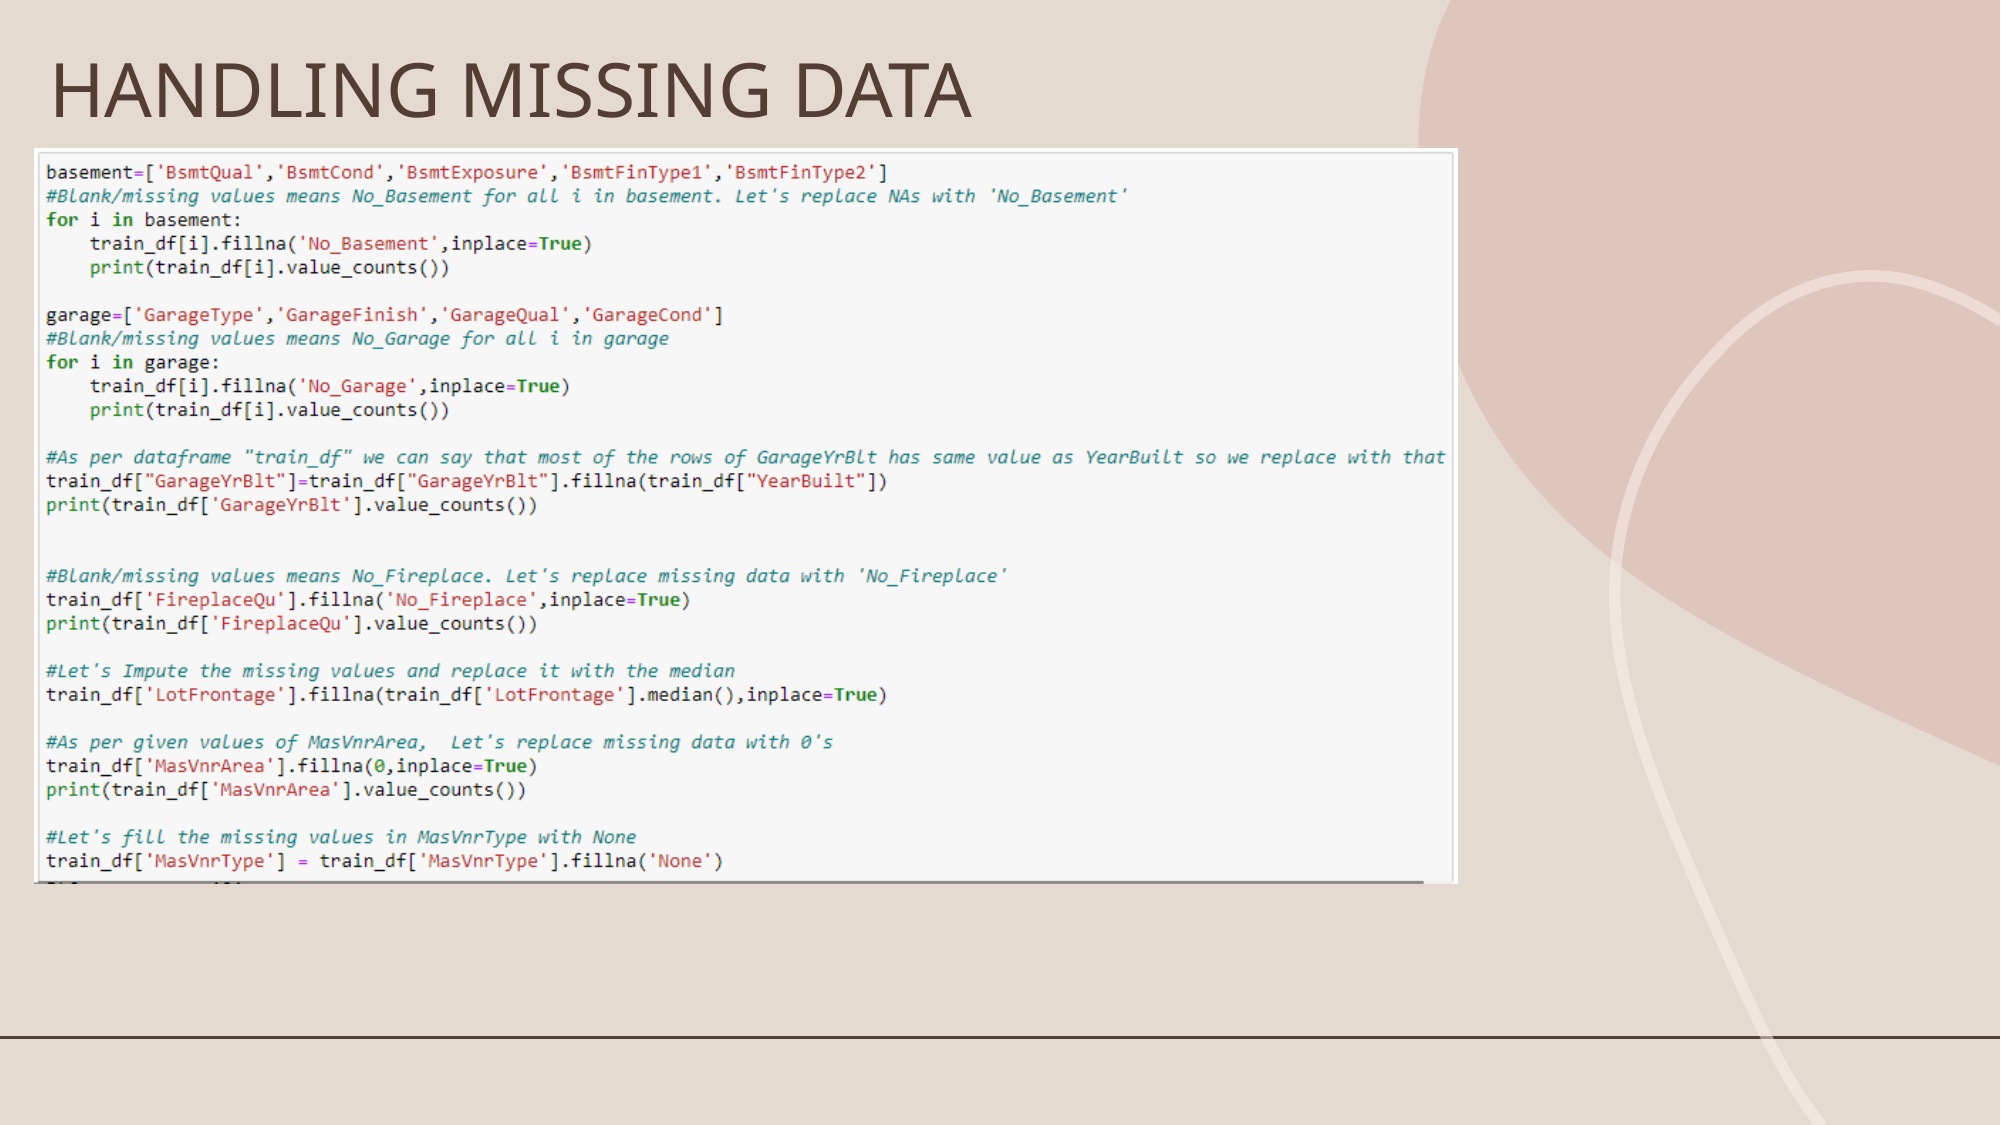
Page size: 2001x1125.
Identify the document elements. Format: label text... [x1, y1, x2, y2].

picture [34, 148, 1458, 884]
title HANDLING MISSING DATA [34, 37, 1760, 149]
